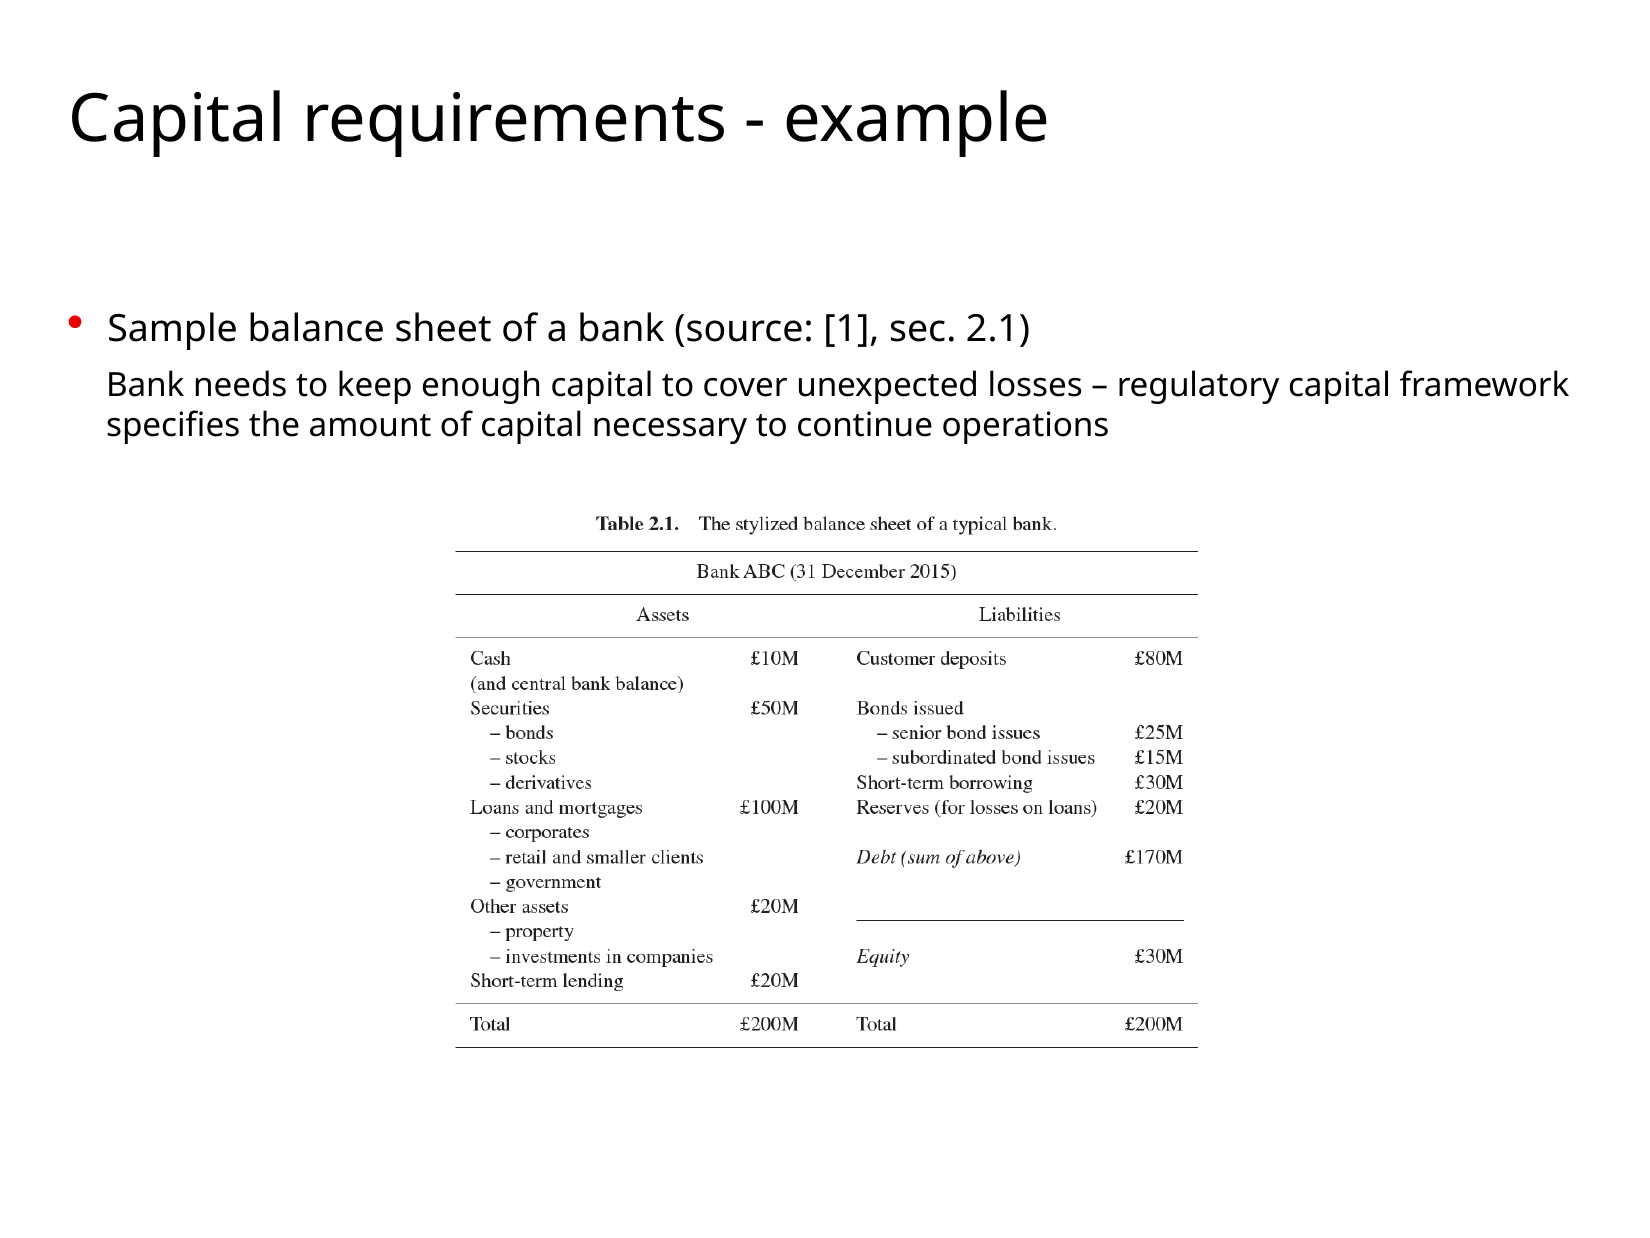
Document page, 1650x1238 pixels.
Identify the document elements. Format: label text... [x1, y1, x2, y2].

title Capital requirements - example [68, 0, 1577, 155]
picture [438, 506, 1212, 1058]
list Sample balance sheet of a bank (source: [1], sec. 2.1) Bank needs to keep enough capital to cover unexpected losses – regulatory capital framework specifies the amount of capital necessary to continue operations [68, 303, 1577, 1085]
